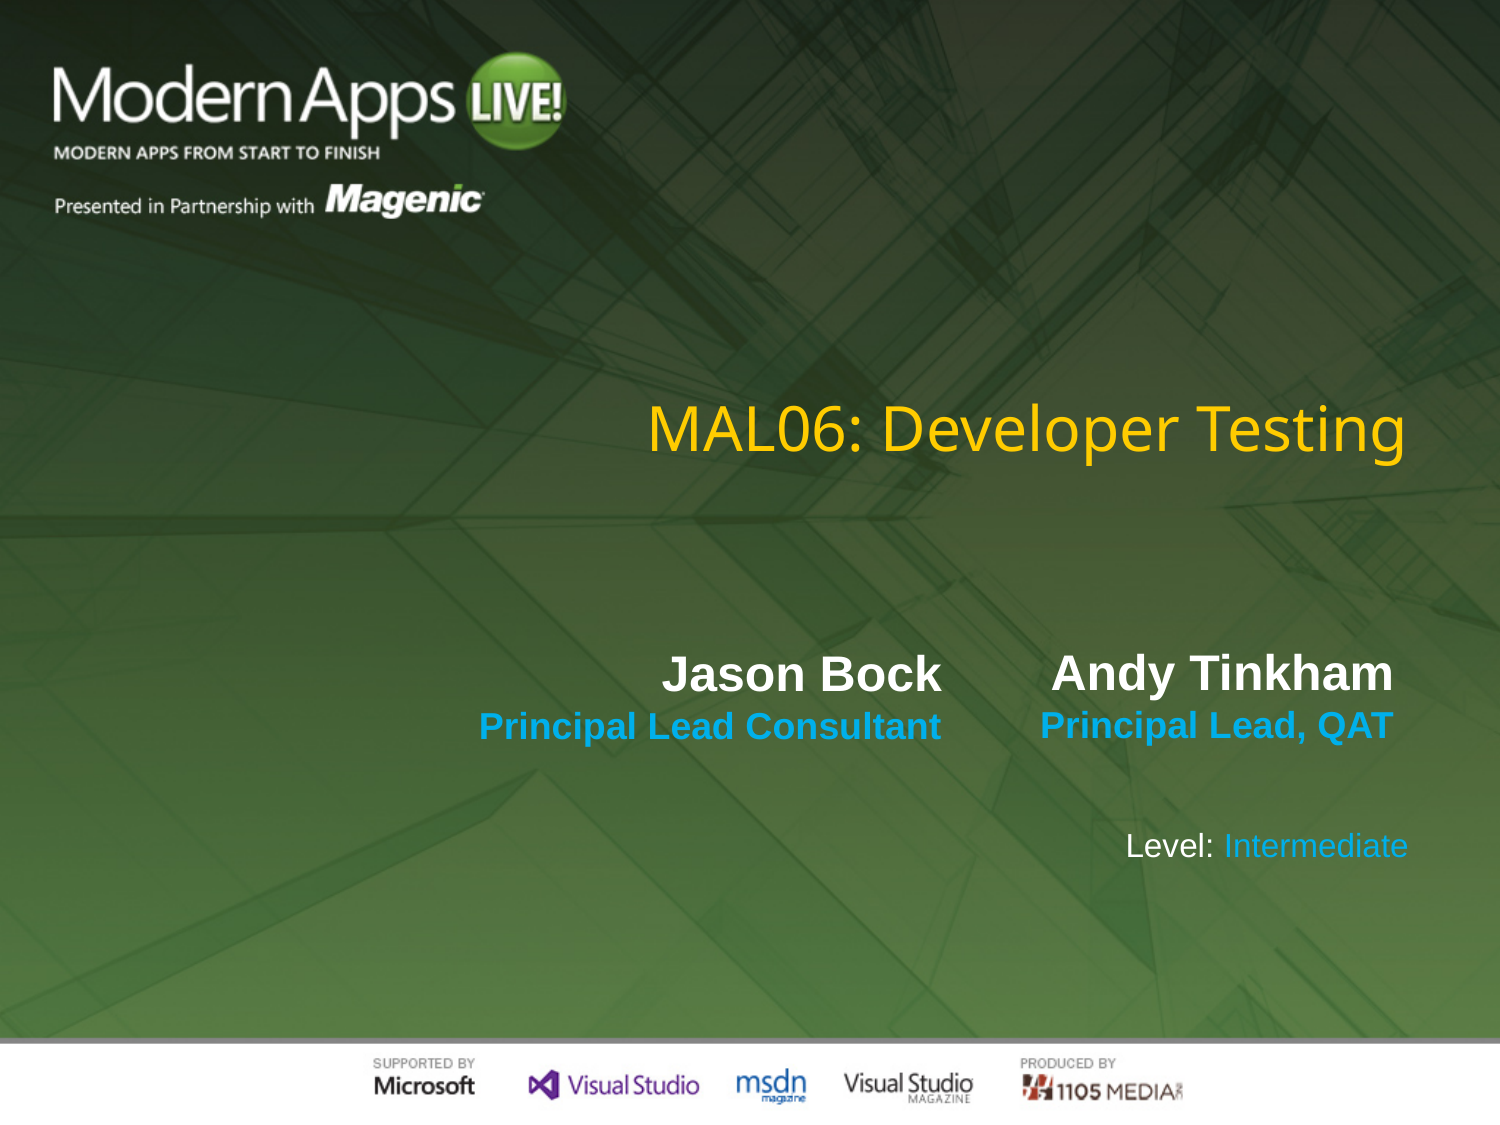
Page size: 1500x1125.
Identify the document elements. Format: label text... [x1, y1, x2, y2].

title MAL06: Developer Testing [334, 310, 1424, 472]
picture [0, 0, 1500, 1125]
text_box Level: Intermediate [1110, 816, 1424, 911]
text_box Jason Bock Principal Lead Consultant [301, 634, 956, 816]
text_box Andy Tinkham Principal Lead, QAT [1007, 633, 1409, 815]
